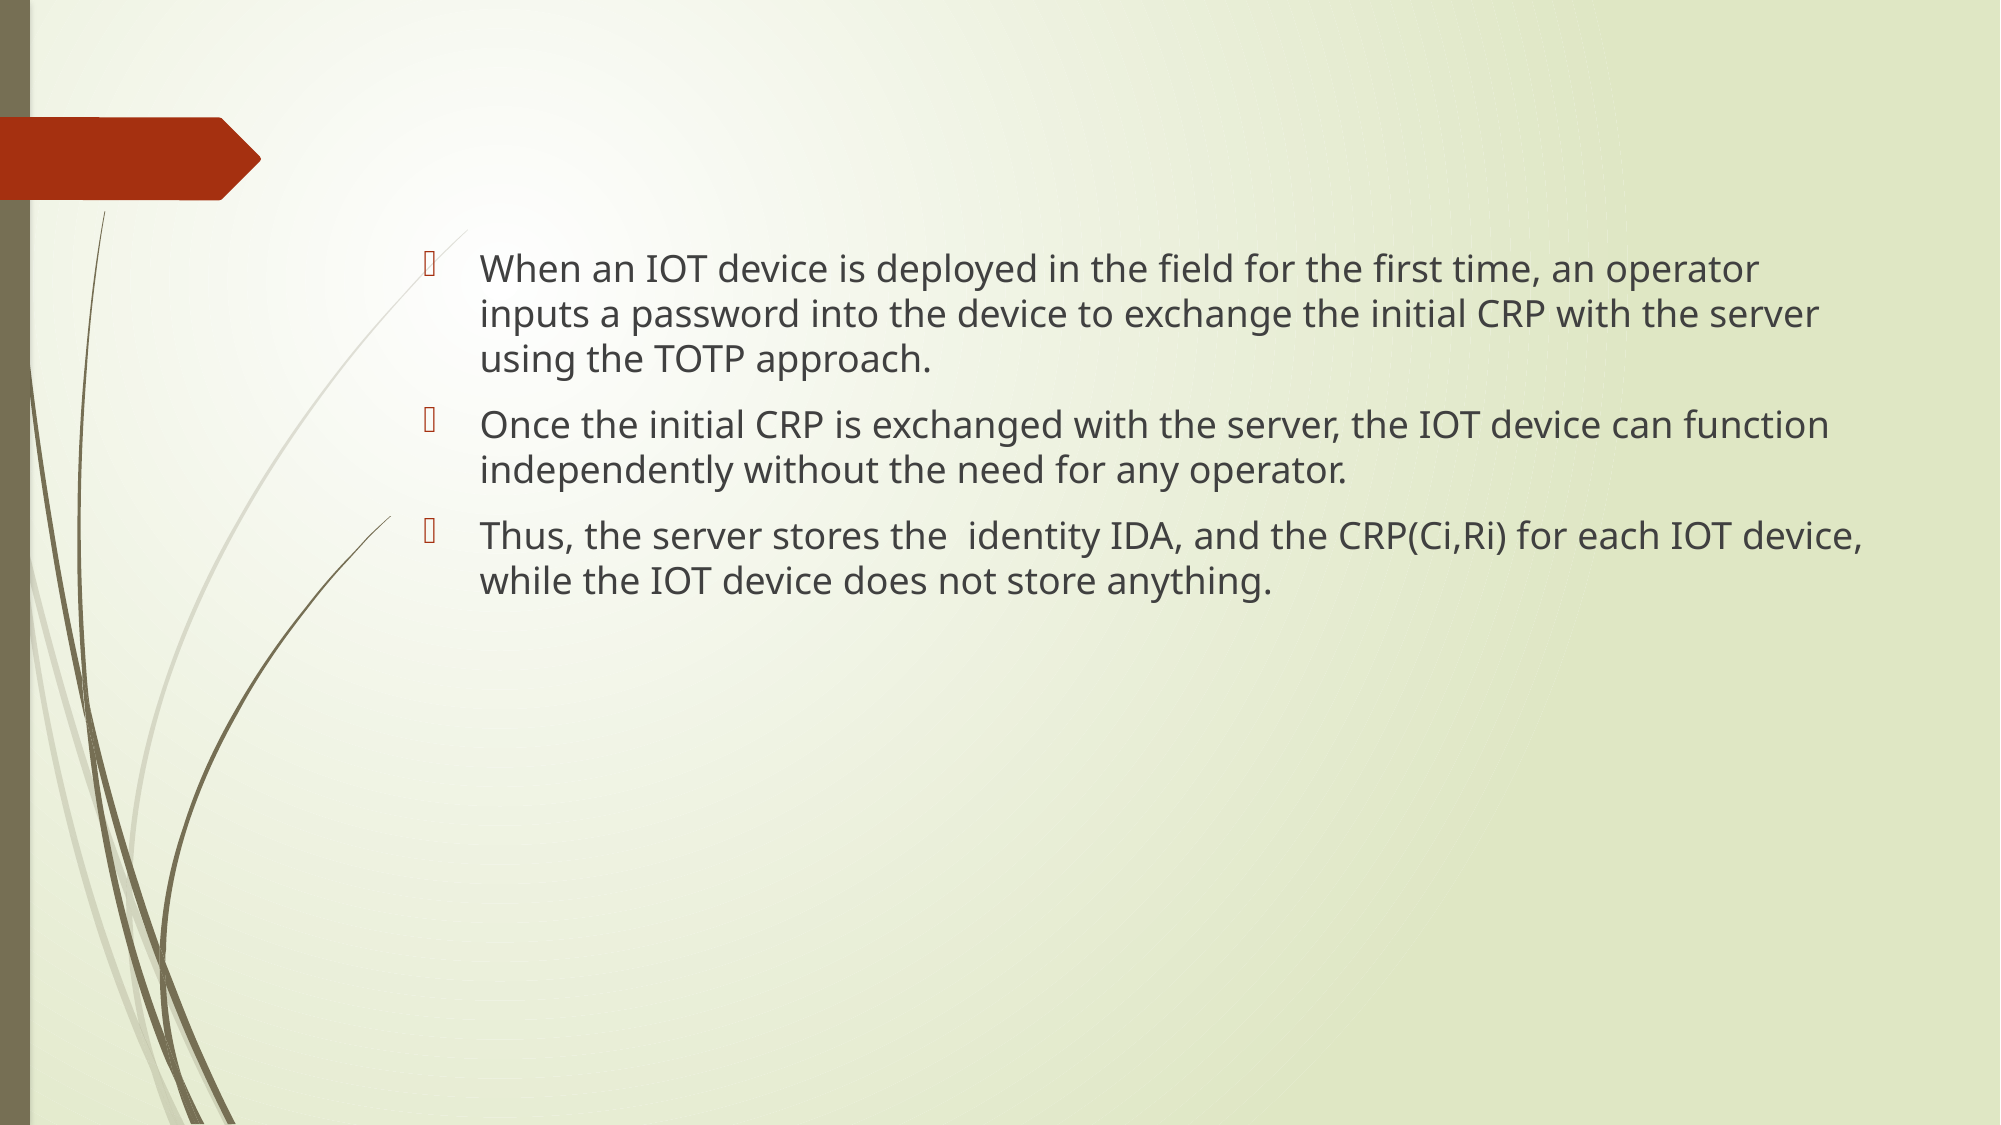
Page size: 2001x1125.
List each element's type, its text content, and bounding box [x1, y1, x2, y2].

list When an IOT device is deployed in the field for the first time, an operator inputs a password into the device to exchange the initial CRP with the server using the TOTP approach. Once the initial CRP is exchanged with the server, the IOT device can function independently without the need for any operator. Thus, the server stores the identity IDA, and the CRP(Ci,Ri) for each IOT device, while the IOT device does not store anything. [408, 237, 1888, 742]
title [425, 102, 1888, 237]
